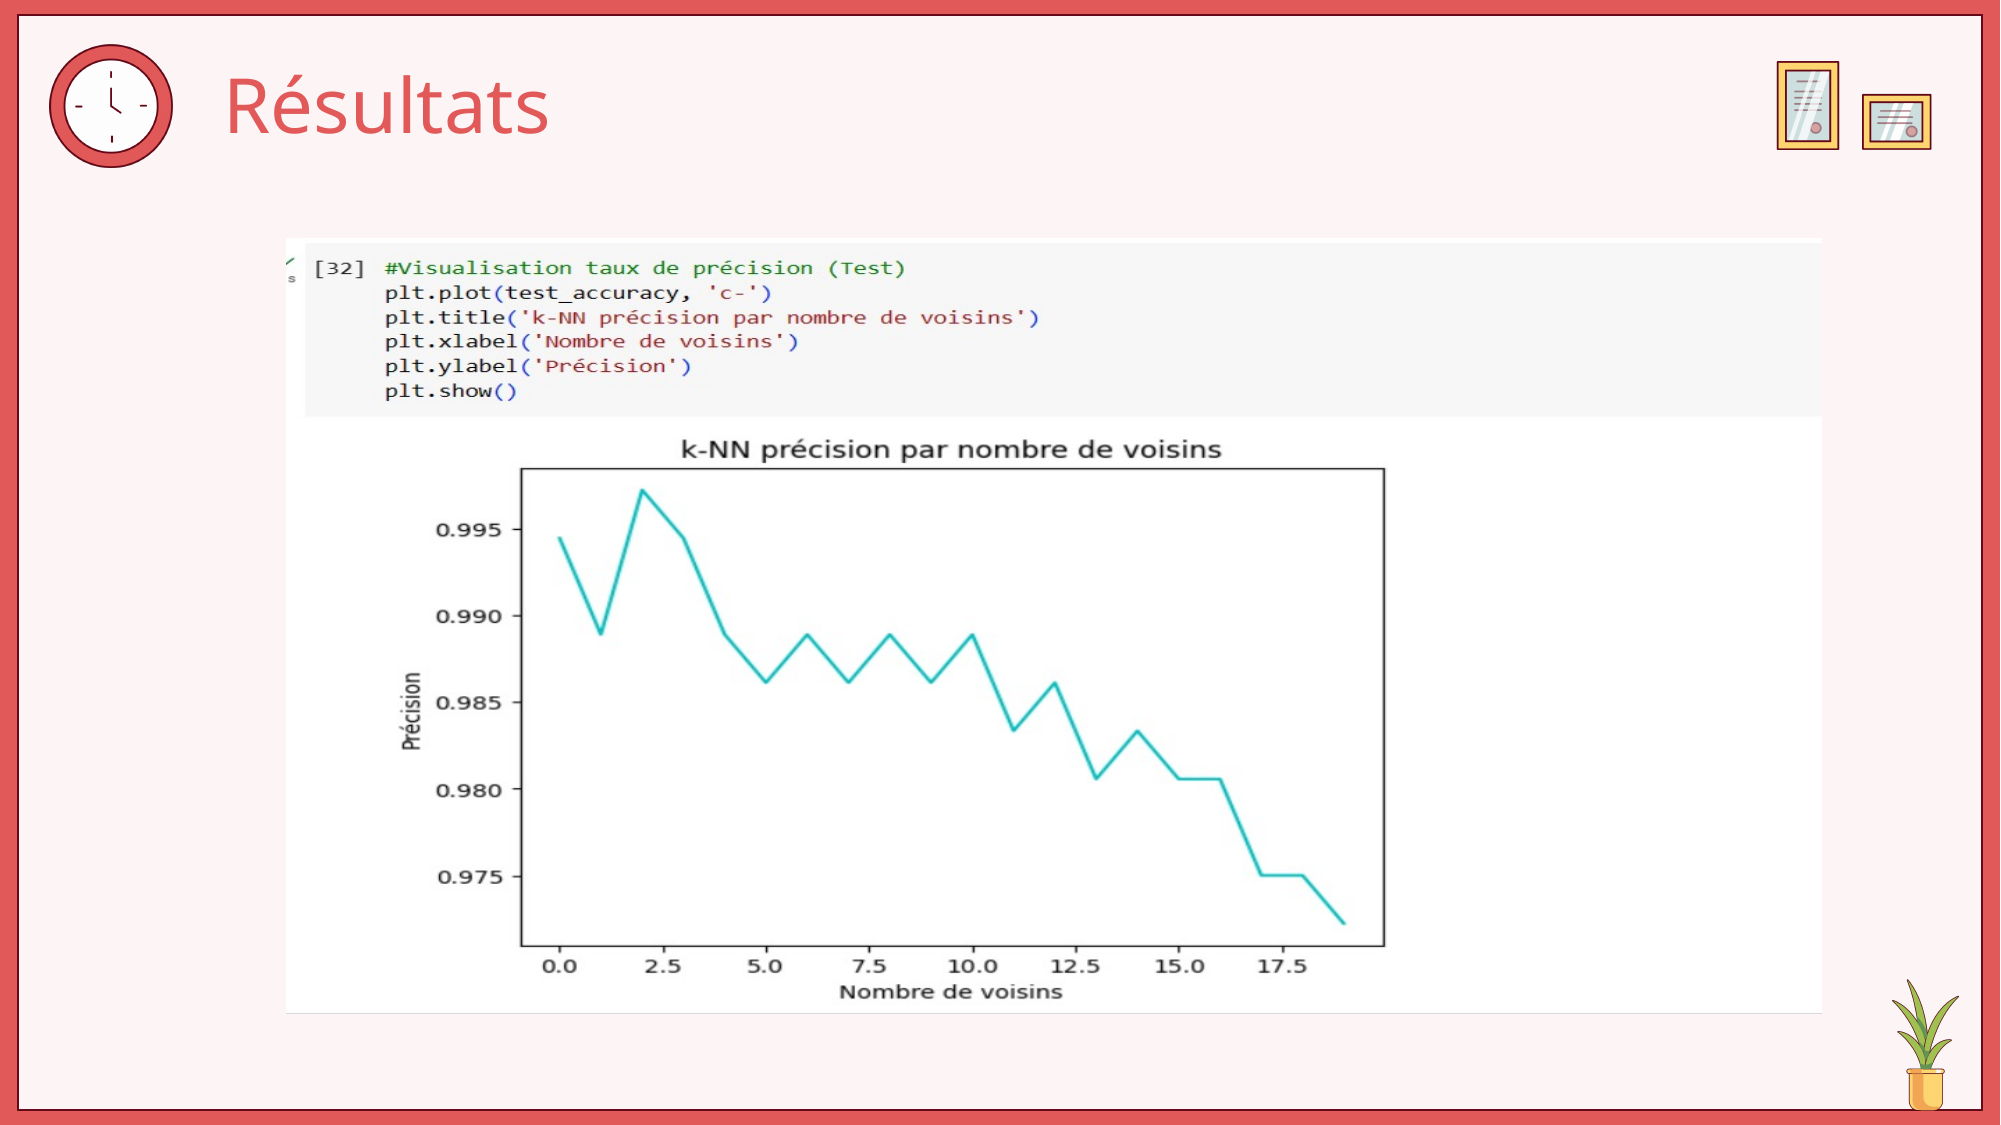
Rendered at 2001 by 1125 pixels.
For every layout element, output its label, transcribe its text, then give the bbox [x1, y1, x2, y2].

picture [1776, 61, 1932, 150]
picture [1892, 979, 1959, 1111]
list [286, 238, 1822, 1014]
title Résultats [208, 33, 628, 185]
picture [49, 44, 173, 168]
